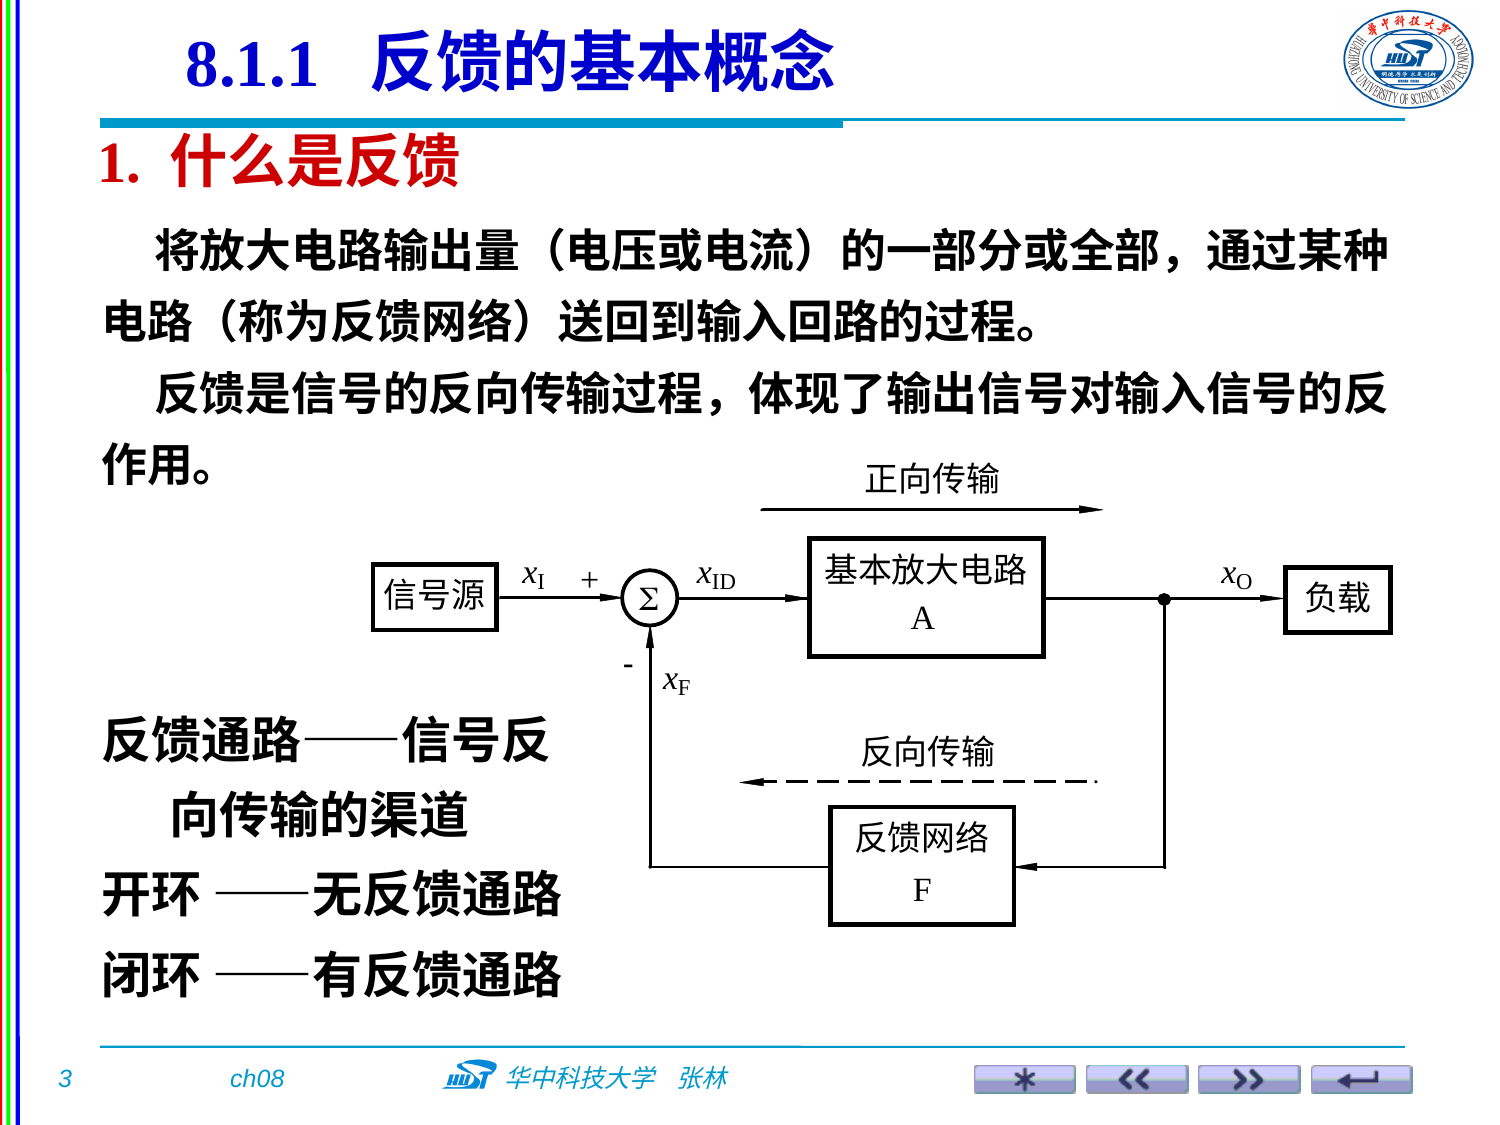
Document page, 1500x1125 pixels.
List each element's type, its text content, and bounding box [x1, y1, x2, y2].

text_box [369, 449, 1394, 930]
text_box 将放大电路输出量（电压或电流）的一部分或全部，通过某种电路（称为反馈网络）送回到输入回路的过程。 反馈是信号的反向传输过程，体现了输出信号对输入信号的反作用。 [86, 436, 1418, 499]
text_box 闭环 ——有反馈通路 [86, 929, 637, 1011]
picture [974, 1065, 1076, 1094]
text_box 8.1.1 反馈的基本概念 [171, 12, 1317, 108]
text_box 开环 ——无反馈通路 [86, 848, 364, 929]
picture [1311, 1065, 1413, 1094]
text_box 1. 什么是反馈 [82, 117, 928, 202]
picture [441, 1059, 497, 1089]
picture [1086, 1065, 1189, 1094]
picture [1340, 7, 1479, 111]
text_box 将放大电路输出量（电压或电流）的一部分或全部，通过某种电路（称为反馈网络）送回到输入回路的过程。 反馈是信号的反向传输过程，体现了输出信号对输入信号的反作用。 [86, 197, 1418, 435]
picture [1198, 1065, 1301, 1094]
text_box 反馈通路——信号反 向传输的渠道 [86, 686, 364, 848]
